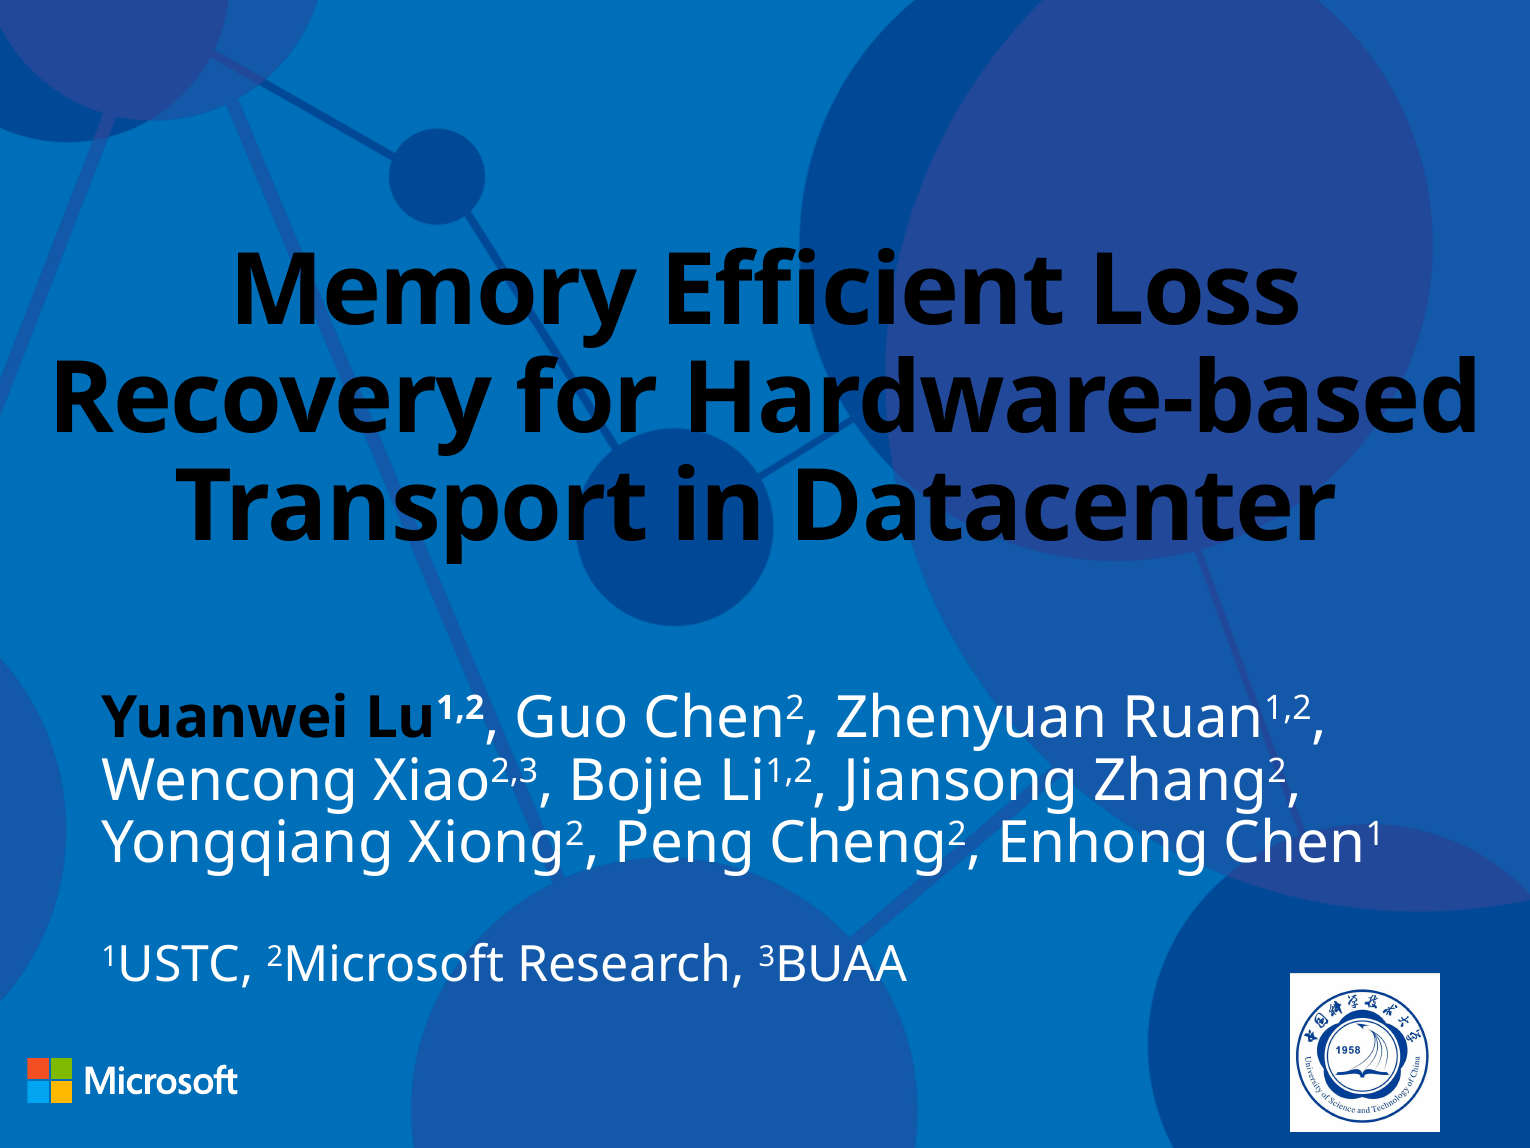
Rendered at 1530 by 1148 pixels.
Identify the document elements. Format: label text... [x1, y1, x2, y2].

title Memory Efficient Loss Recovery for Hardware-based Transport in Datacenter [15, 223, 1515, 599]
list Yuanwei Lu1,2, Guo Chen2, Zhenyuan Ruan1,2, Wencong Xiao2,3, Bojie Li1,2, Jiansong Zhang2, Yongqiang Xiong2, Peng Cheng2, Enhong Chen1 1USTC, 2Microsoft Research, 3BUAA [77, 598, 1498, 1045]
picture [0, 0, 1530, 1148]
